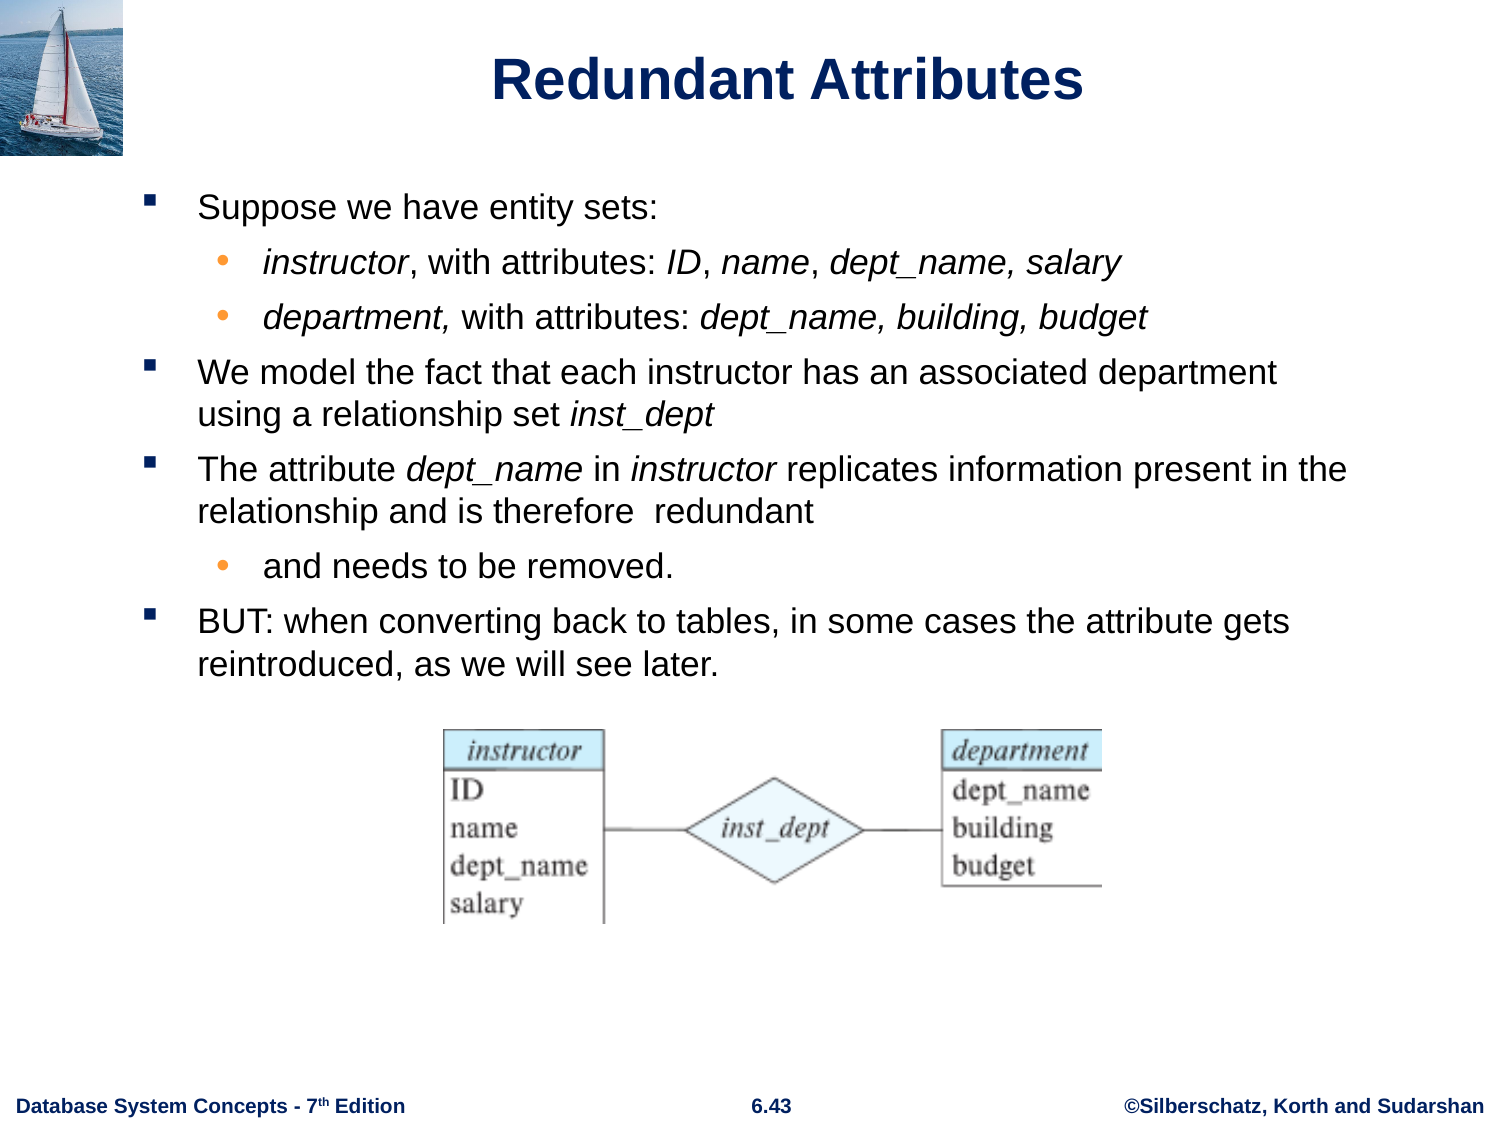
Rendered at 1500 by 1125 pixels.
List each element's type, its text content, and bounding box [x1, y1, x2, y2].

list Suppose we have entity sets: instructor, with attributes: ID, name, dept_name, salary department, with attributes: dept_name, building, budget We model the fact that each instructor has an associated department using a relationship set inst_dept The attribute dept_name in instructor replicates information present in the relationship and is therefore redundant and needs to be removed. BUT: when converting back to tables, in some cases the attribute gets reintroduced, as we will see later. [126, 176, 1372, 720]
title Redundant Attributes [125, 18, 1452, 120]
picture [443, 729, 1103, 925]
picture [0, 0, 123, 156]
